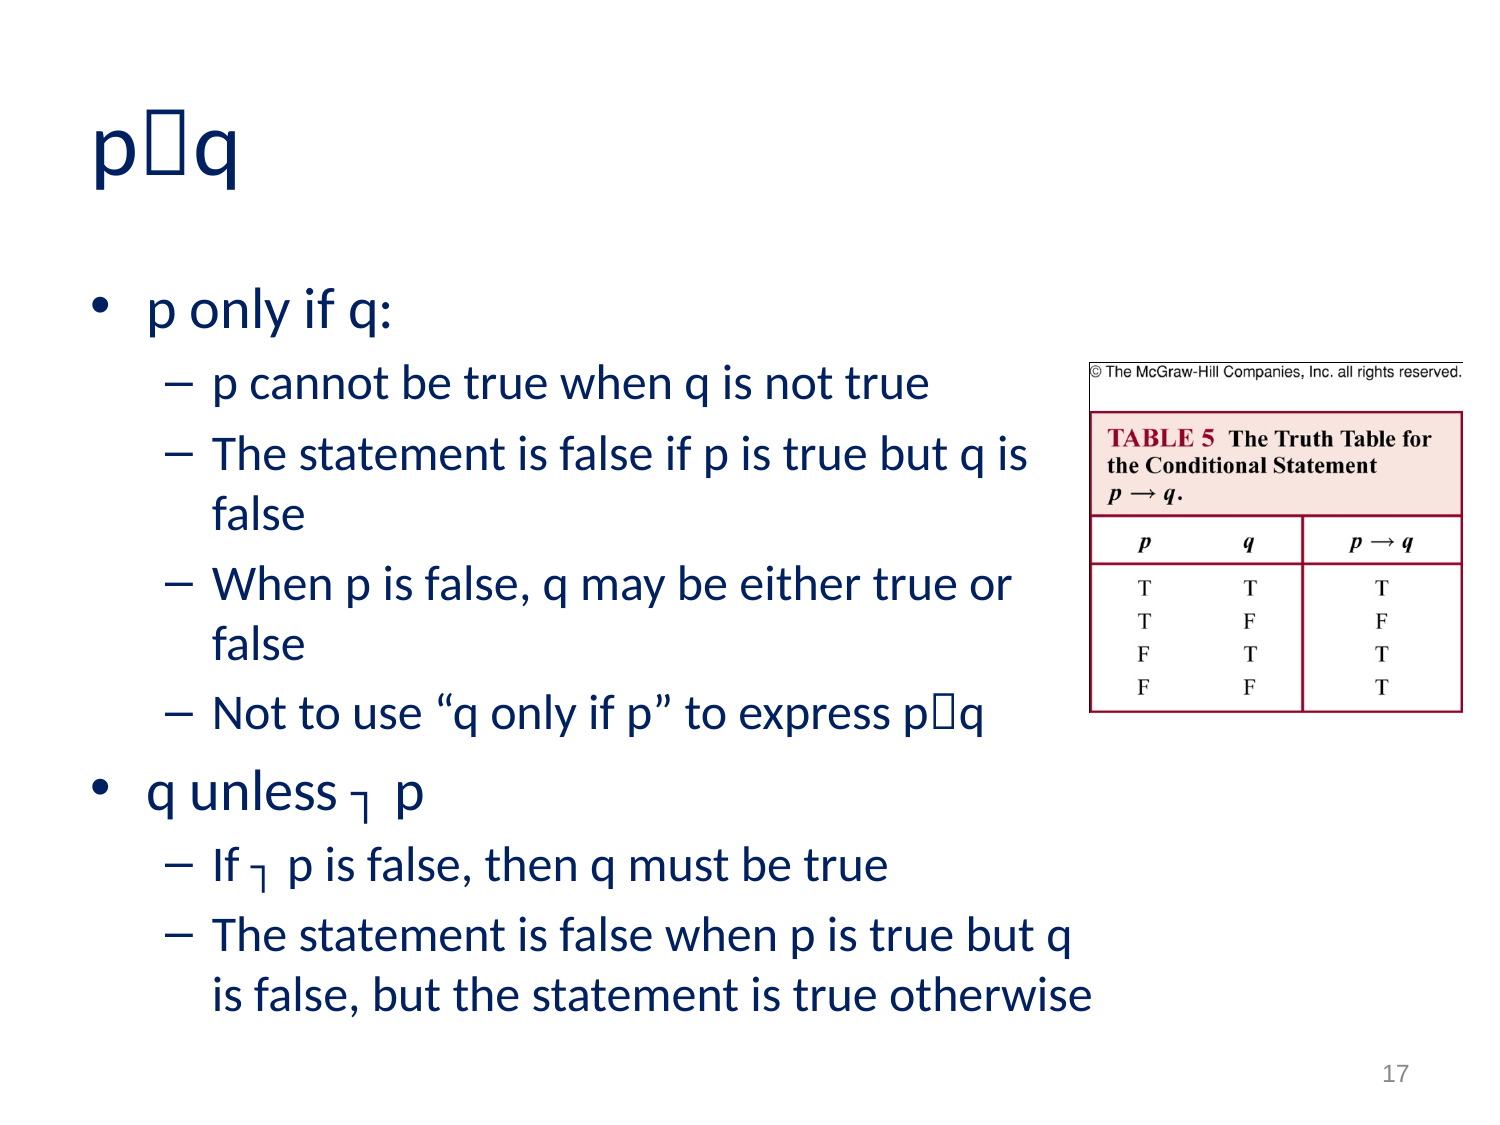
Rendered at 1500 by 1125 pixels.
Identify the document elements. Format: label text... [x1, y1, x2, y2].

slide_number 17 [1074, 1042, 1425, 1103]
picture [1089, 362, 1463, 713]
title pq [75, 45, 1425, 233]
list p only if q: p cannot be true when q is not true The statement is false if p is true but q is false When p is false, q may be either true or false Not to use “q only if p” to express pq q unless ┐ p If ┐ p is false, then q must be true The statement is false when p is true but q is false, but the statement is true otherwise [75, 262, 1113, 1005]
